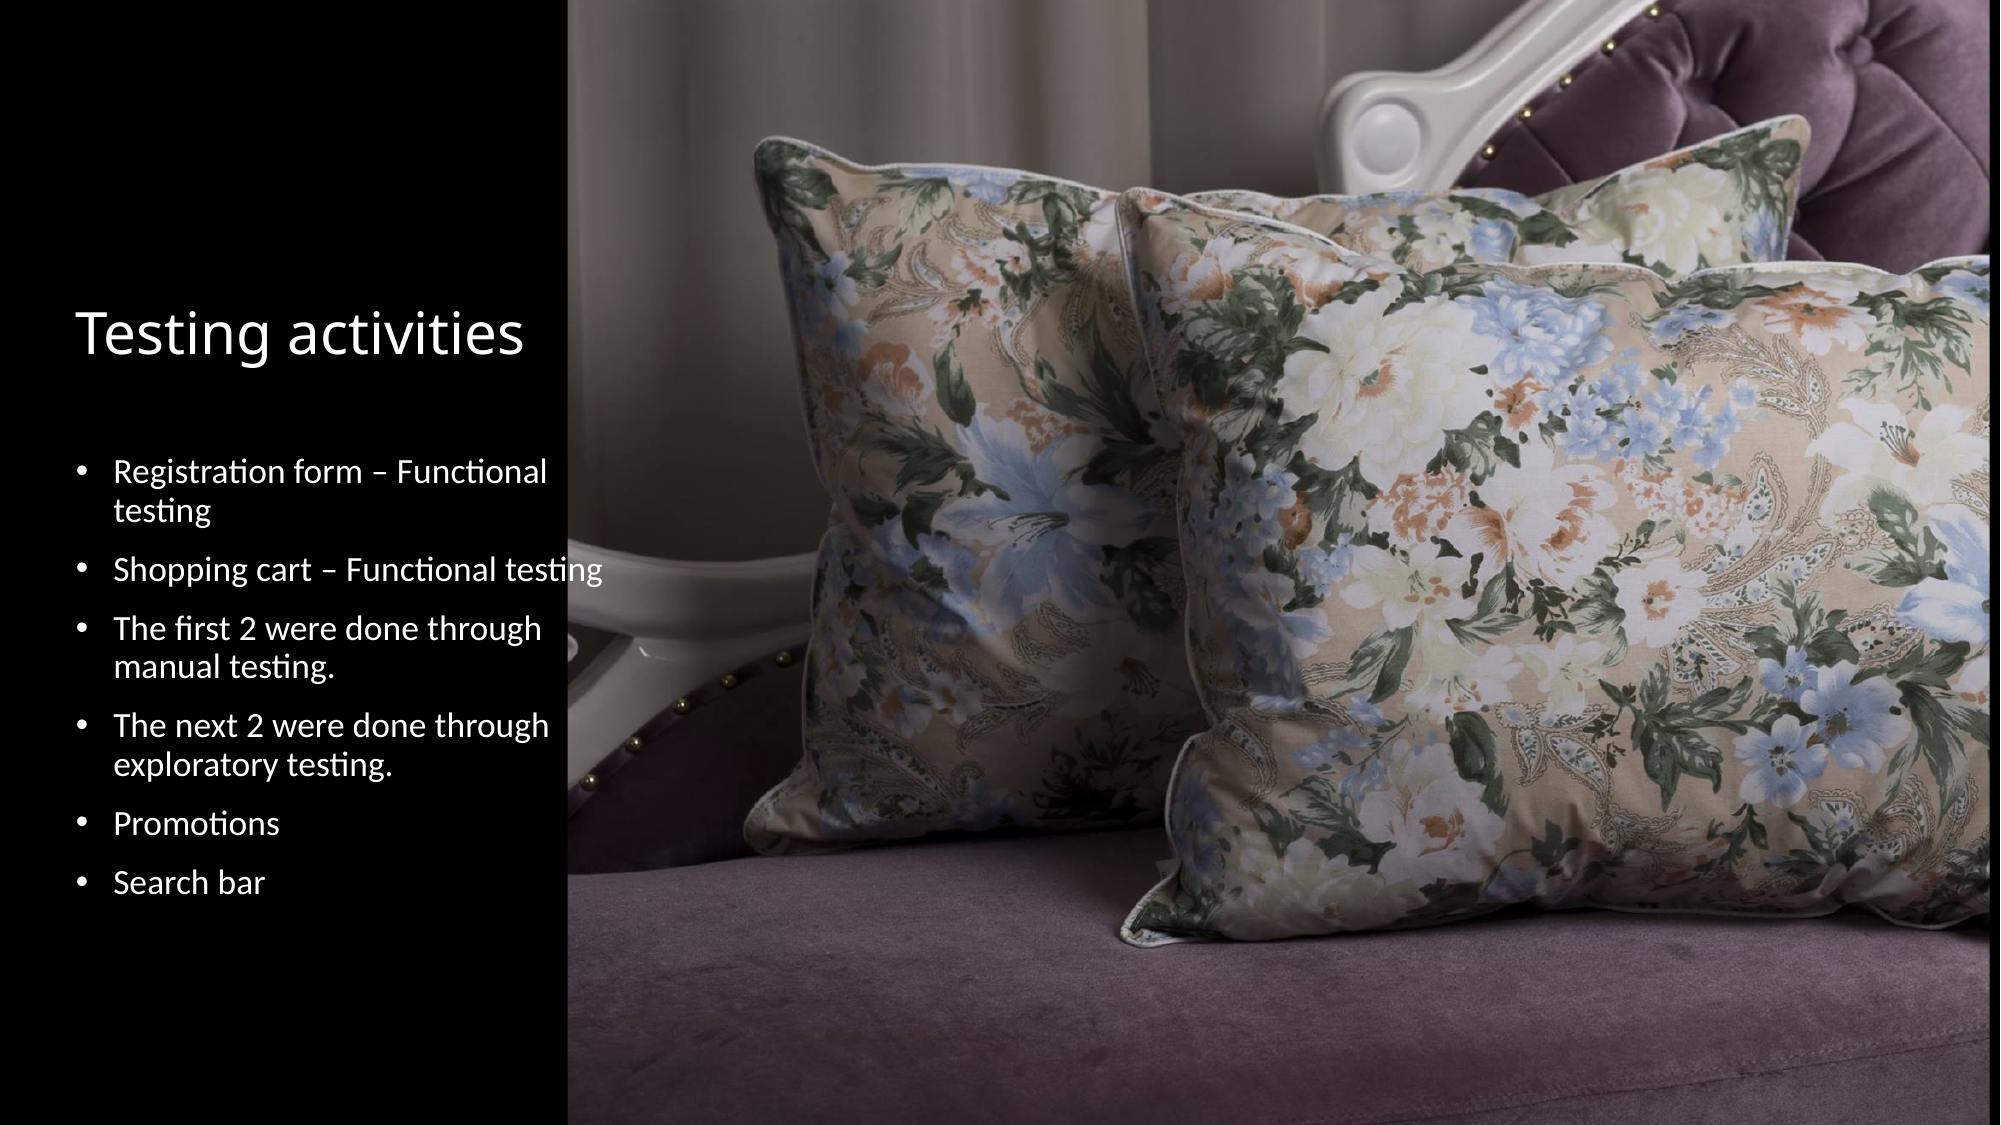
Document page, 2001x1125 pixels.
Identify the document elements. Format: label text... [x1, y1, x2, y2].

list Registration form – Functional testing Shopping cart – Functional testing The first 2 were done through manual testing. The next 2 were done through exploratory testing. Promotions Search bar [60, 445, 567, 972]
picture [567, 0, 1990, 1125]
title Testing activities [60, 190, 567, 375]
